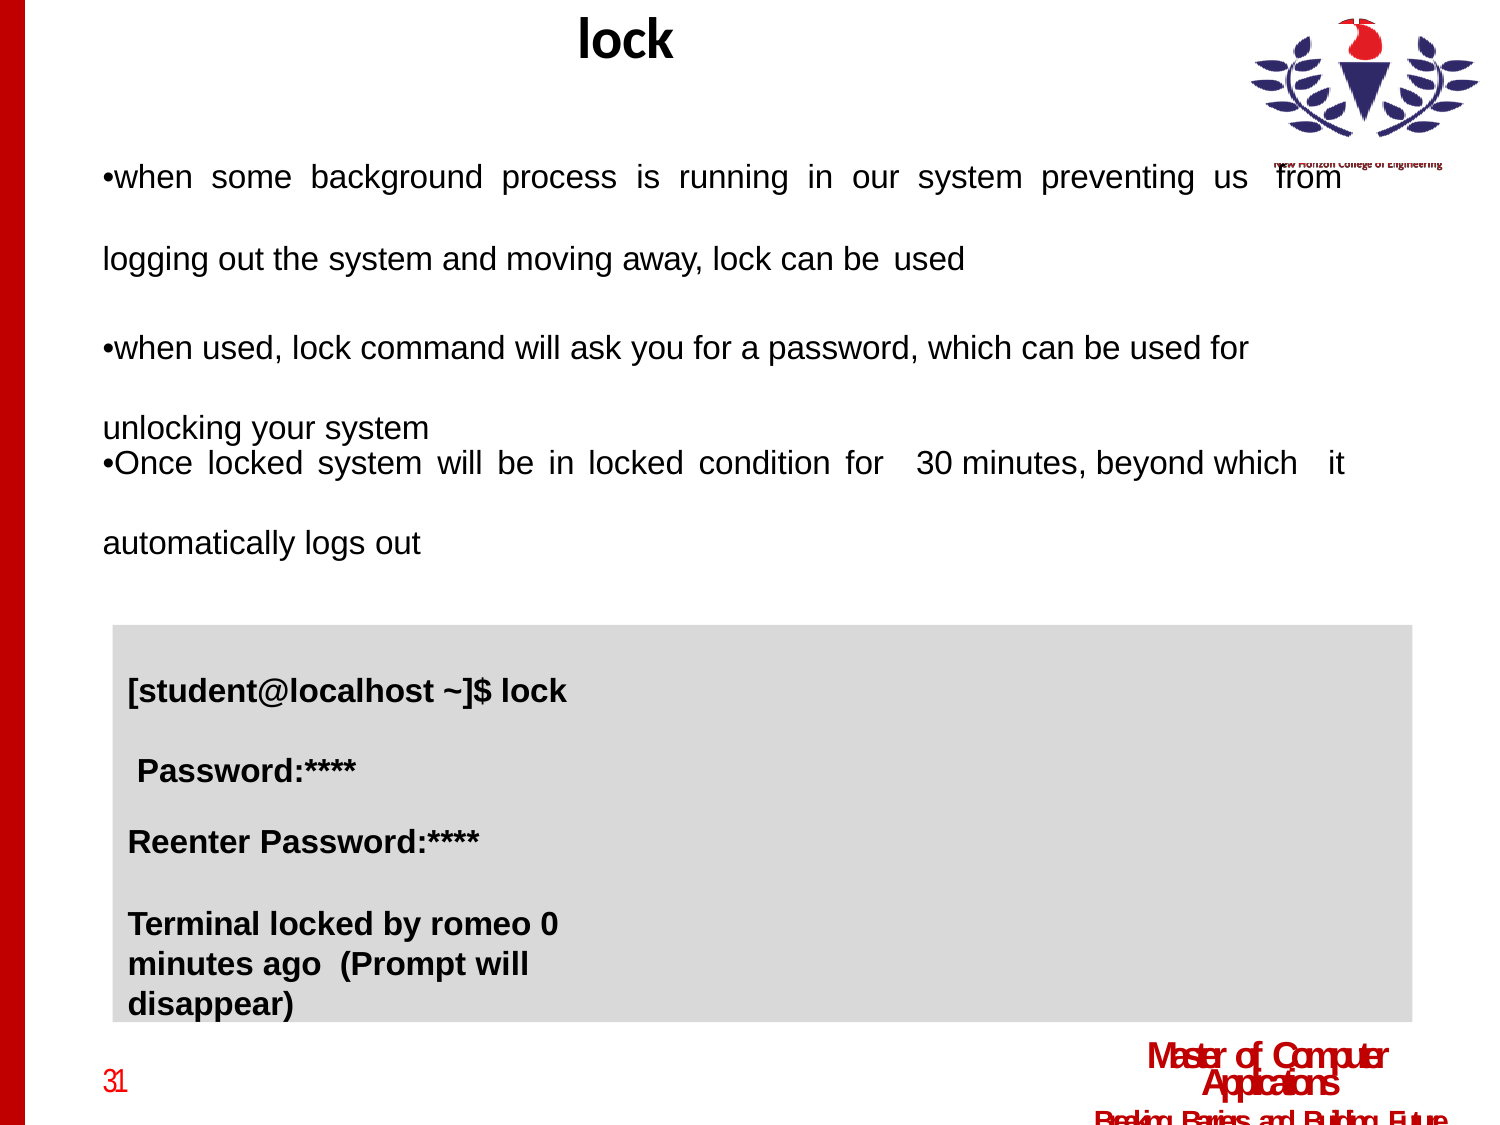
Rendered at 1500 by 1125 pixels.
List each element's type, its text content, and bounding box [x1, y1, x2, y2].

picture [1234, 12, 1488, 183]
slide_number 31 [76, 1031, 215, 1125]
footer Master of Computer Applications Breaking Barriers and Building Future [1088, 1049, 1455, 1125]
text_box [student@localhost ~]$ lock Password:**** Reenter Password:**** Terminal locked by romeo 0 minutes ago (Prompt will disappear) [112, 624, 1413, 1023]
title lock [575, 0, 678, 155]
text_box 30 minutes, beyond which it [913, 441, 1350, 482]
text_box automatically logs out [100, 521, 425, 562]
text_box •when some background process is running in our system preventing us from logging out the system and moving away, lock can be used •when used, lock command will ask you for a password, which can be used for unlocking your system [100, 155, 1350, 447]
text_box •Once locked system will be in locked condition for [100, 441, 890, 482]
